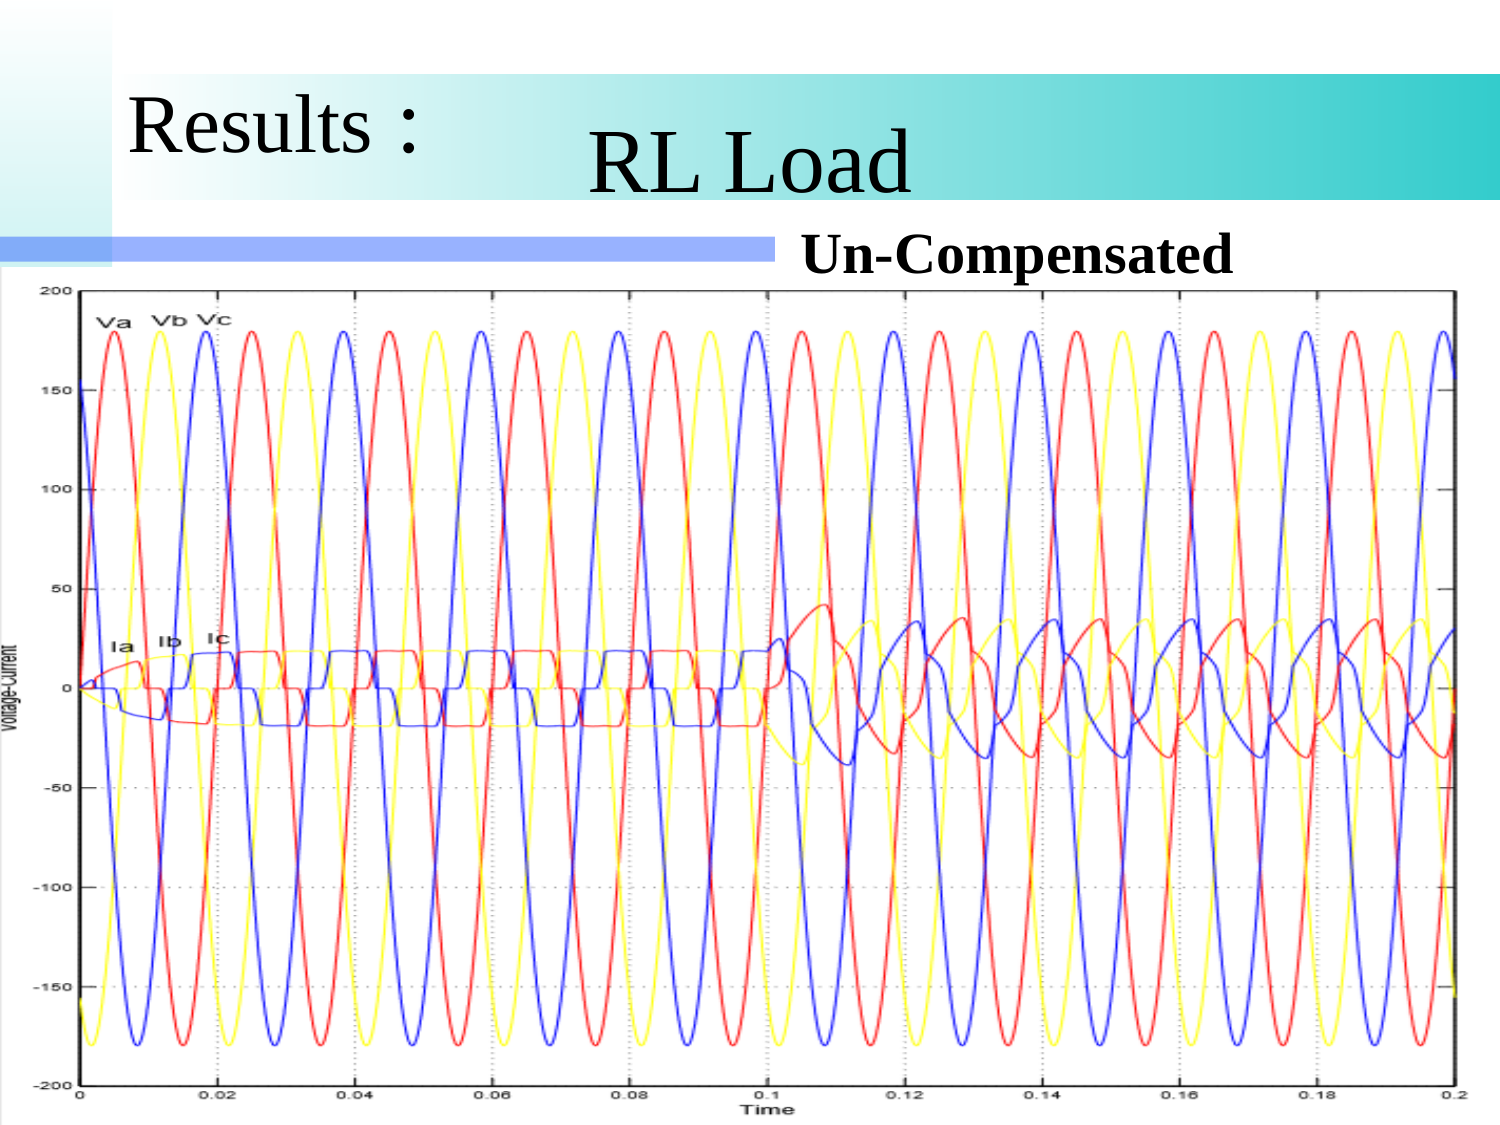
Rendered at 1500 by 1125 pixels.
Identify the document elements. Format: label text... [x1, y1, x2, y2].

text_box RL Load [478, 78, 1022, 233]
picture [0, 266, 1500, 1125]
text_box Un-Compensated [785, 208, 1306, 264]
title Results : [112, 21, 1388, 210]
